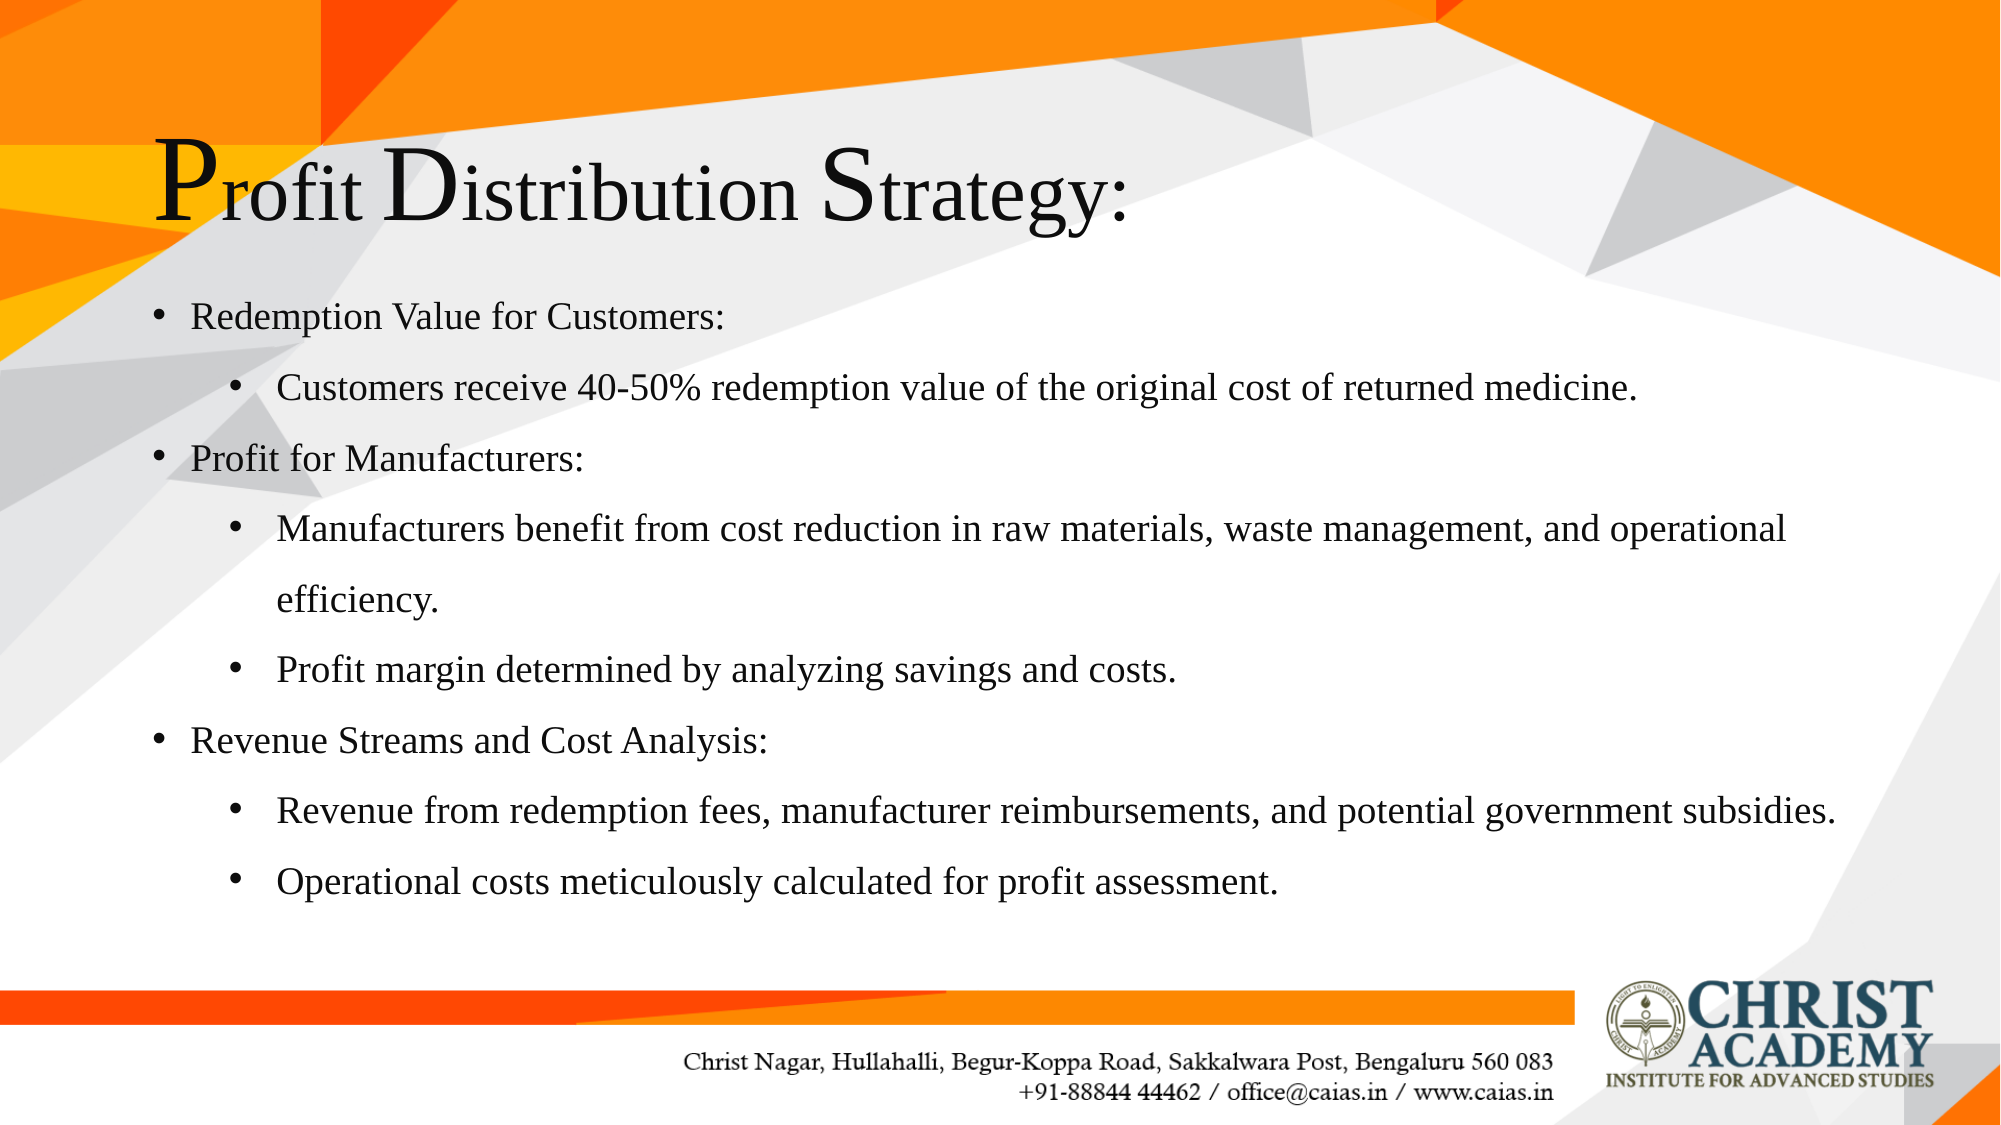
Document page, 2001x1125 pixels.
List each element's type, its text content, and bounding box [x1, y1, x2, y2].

list Redemption Value for Customers: Customers receive 40-50% redemption value of the original cost of returned medicine. Profit for Manufacturers: Manufacturers benefit from cost reduction in raw materials, waste management, and operational efficiency. Profit margin determined by analyzing savings and costs. Revenue Streams and Cost Analysis: Revenue from redemption fees, manufacturer reimbursements, and potential government subsidies. Operational costs meticulously calculated for profit assessment. [137, 259, 1863, 974]
title Profit Distribution Strategy: [137, 106, 1863, 259]
picture [0, 0, 2001, 1125]
